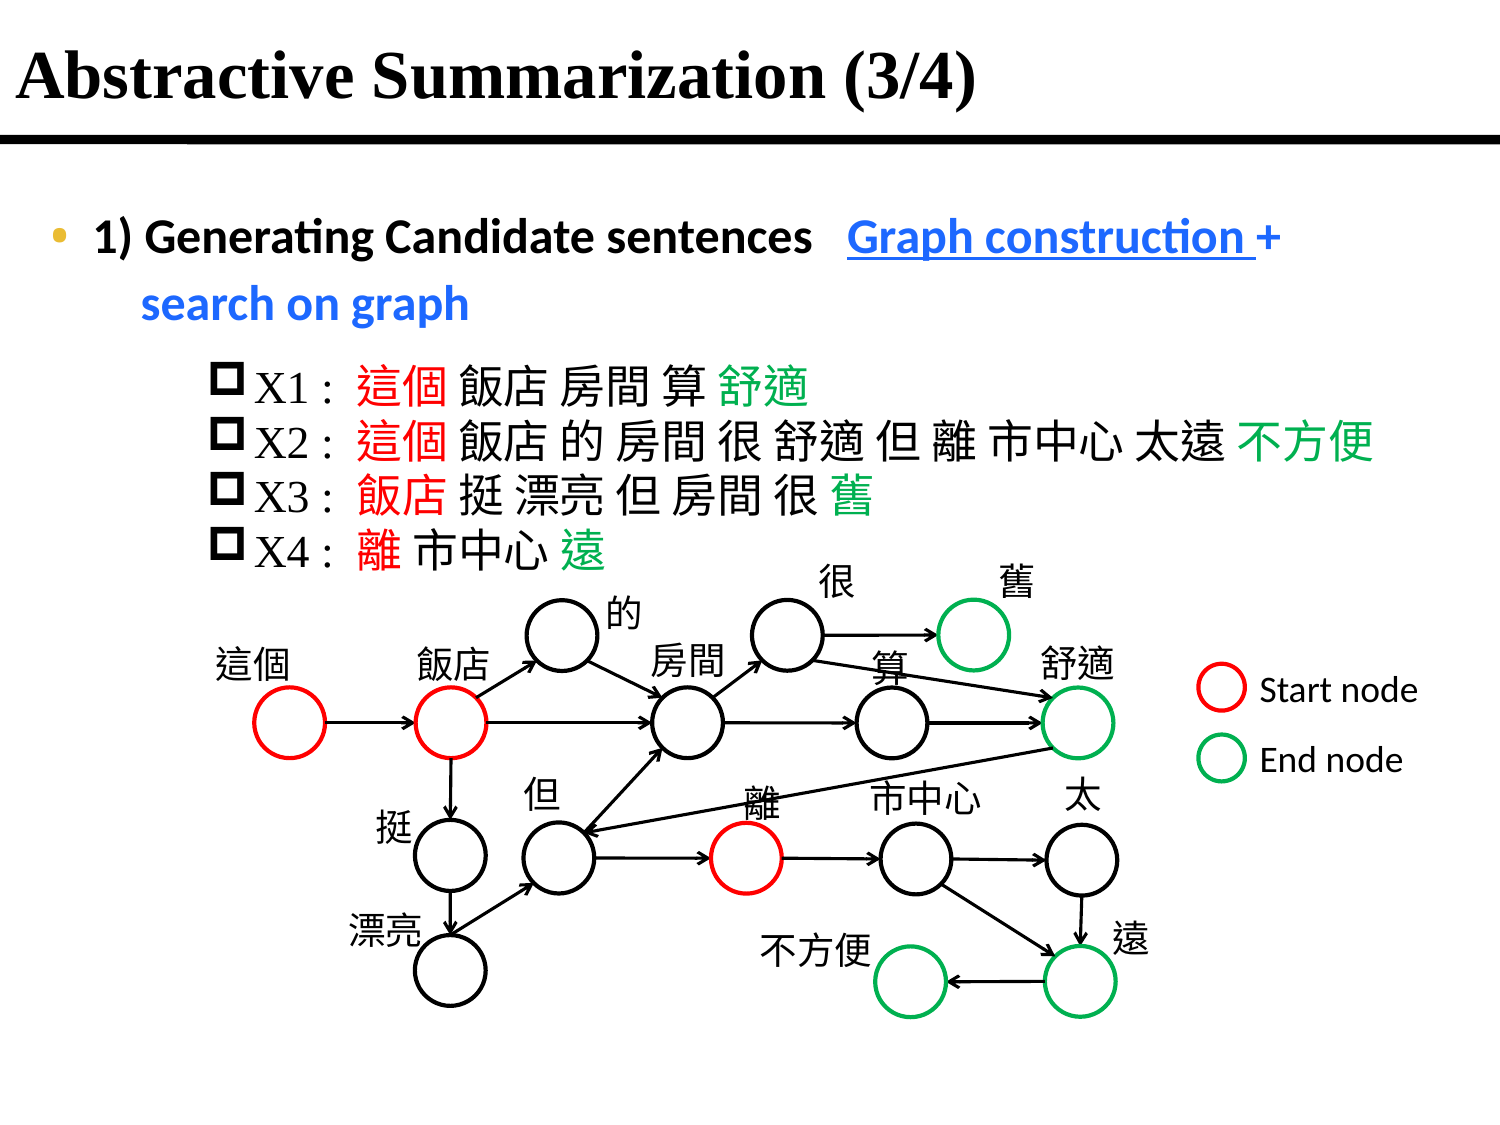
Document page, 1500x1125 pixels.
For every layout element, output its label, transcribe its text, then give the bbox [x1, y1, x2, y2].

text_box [200, 550, 1454, 1018]
title Abstractive Summarization (3/4) [0, 12, 1499, 131]
list 1) Generating Candidate sentences Graph construction + search on graph [17, 196, 1483, 906]
